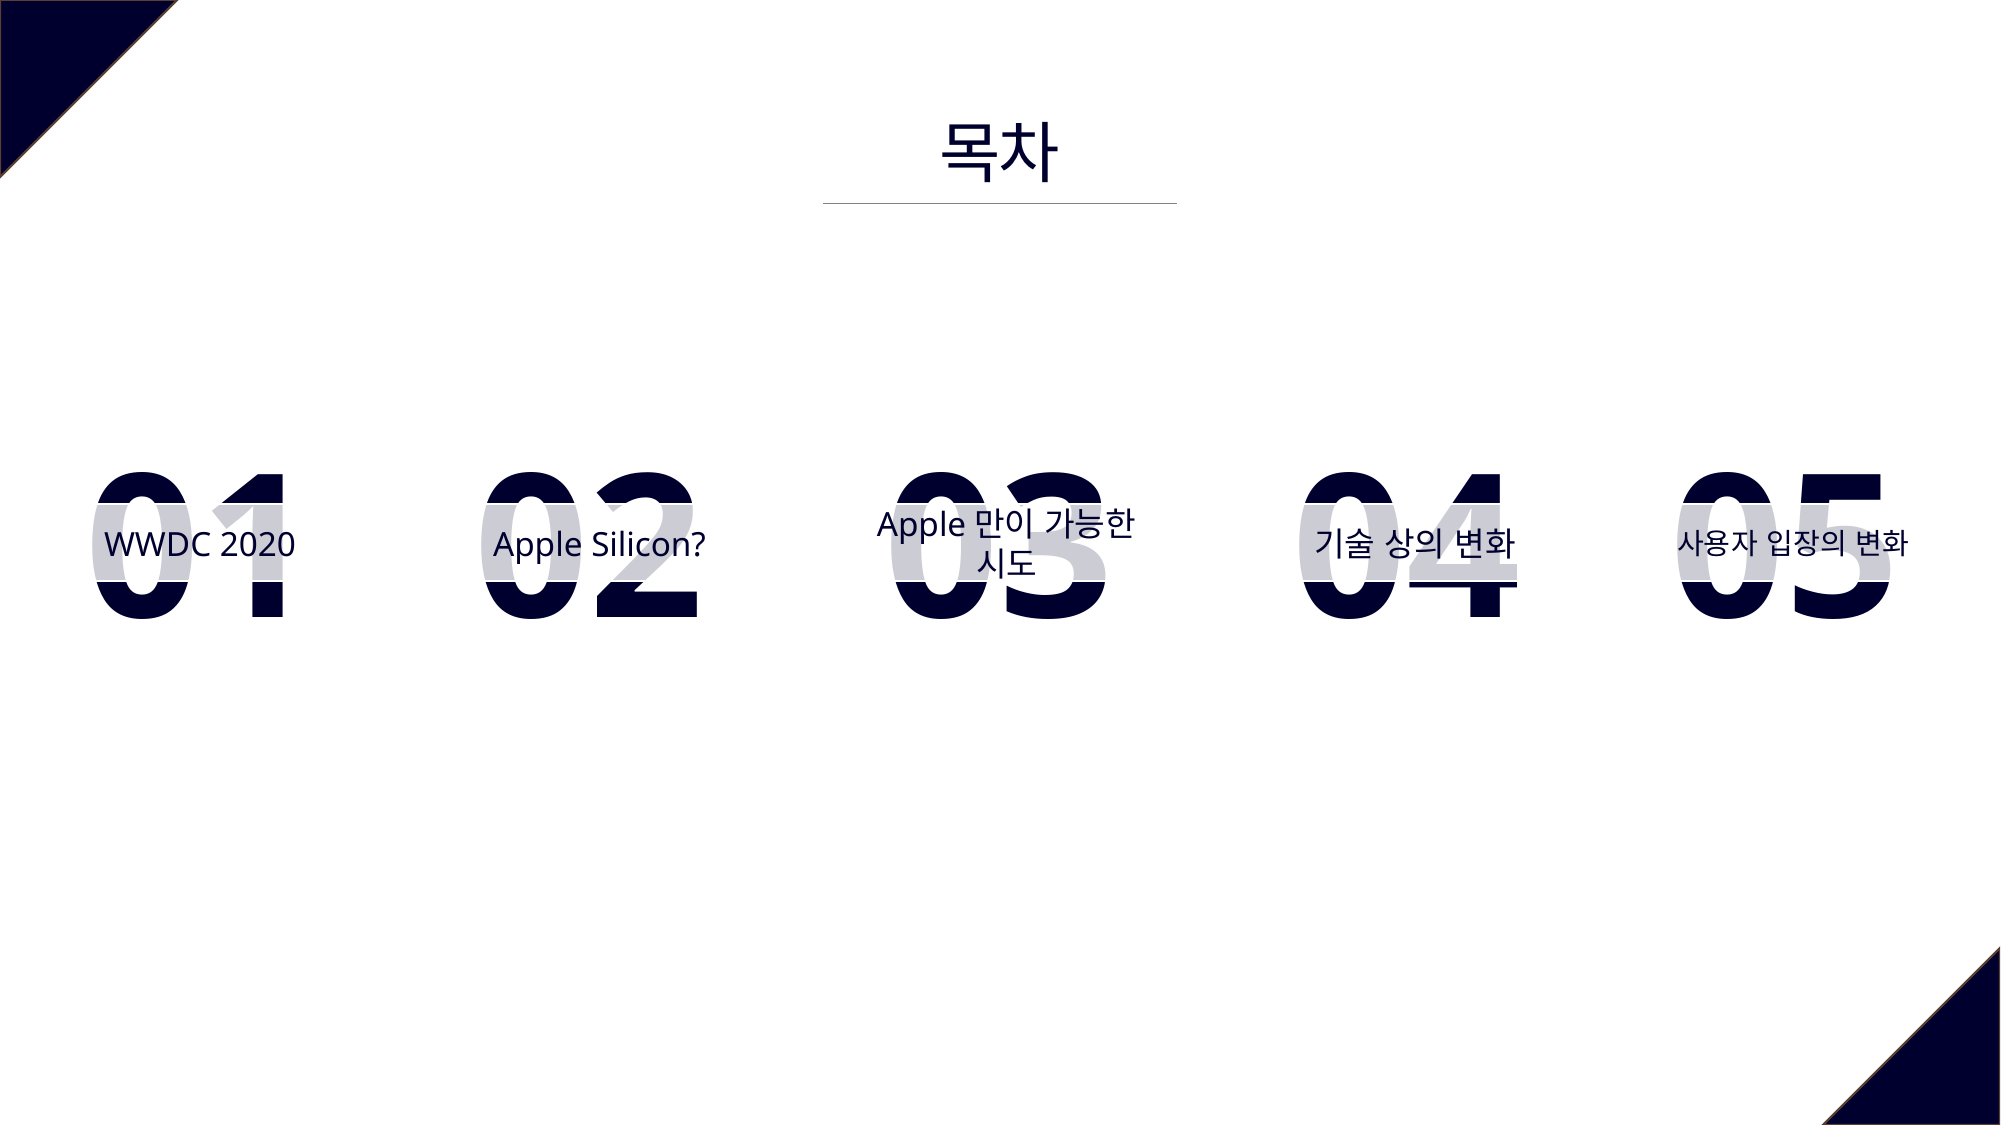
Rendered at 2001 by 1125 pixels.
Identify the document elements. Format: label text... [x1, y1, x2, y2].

text_box 02 [460, 409, 719, 503]
text_box 사용자 입장의 변화 [1612, 503, 1975, 582]
text_box WWDC 2020 [43, 503, 357, 582]
text_box 04 [1277, 409, 1537, 503]
text_box 01 [70, 409, 330, 503]
text_box 01 [70, 582, 330, 665]
text_box 05 [1656, 409, 1915, 503]
text_box Apple Silicon? [410, 503, 789, 582]
text_box 기술 상의 변화 [1233, 503, 1596, 582]
text_box 04 [1277, 582, 1537, 665]
text_box 03 [869, 409, 1129, 503]
text_box Apple만이 가능한 시도 [826, 503, 1186, 582]
text_box 목차 [925, 102, 1075, 198]
text_box 02 [460, 582, 719, 665]
text_box 05 [1656, 582, 1915, 665]
text_box 03 [869, 582, 1129, 665]
